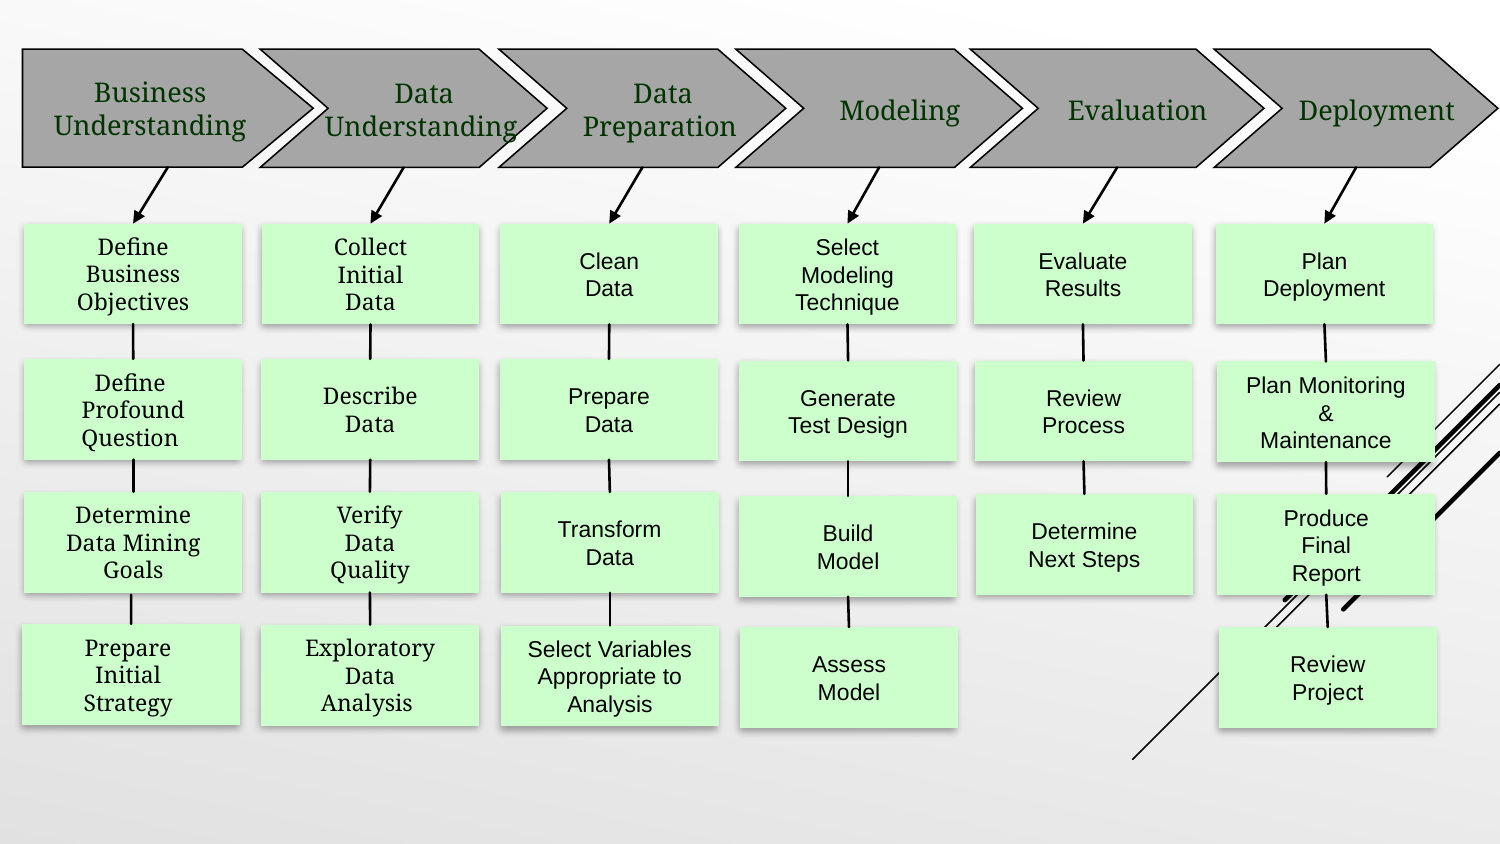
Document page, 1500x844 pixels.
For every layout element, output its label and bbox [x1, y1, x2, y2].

text_box [21, 223, 1437, 729]
text_box [1321, 167, 1325, 224]
text_box [22, 48, 1499, 168]
text_box [844, 167, 848, 224]
